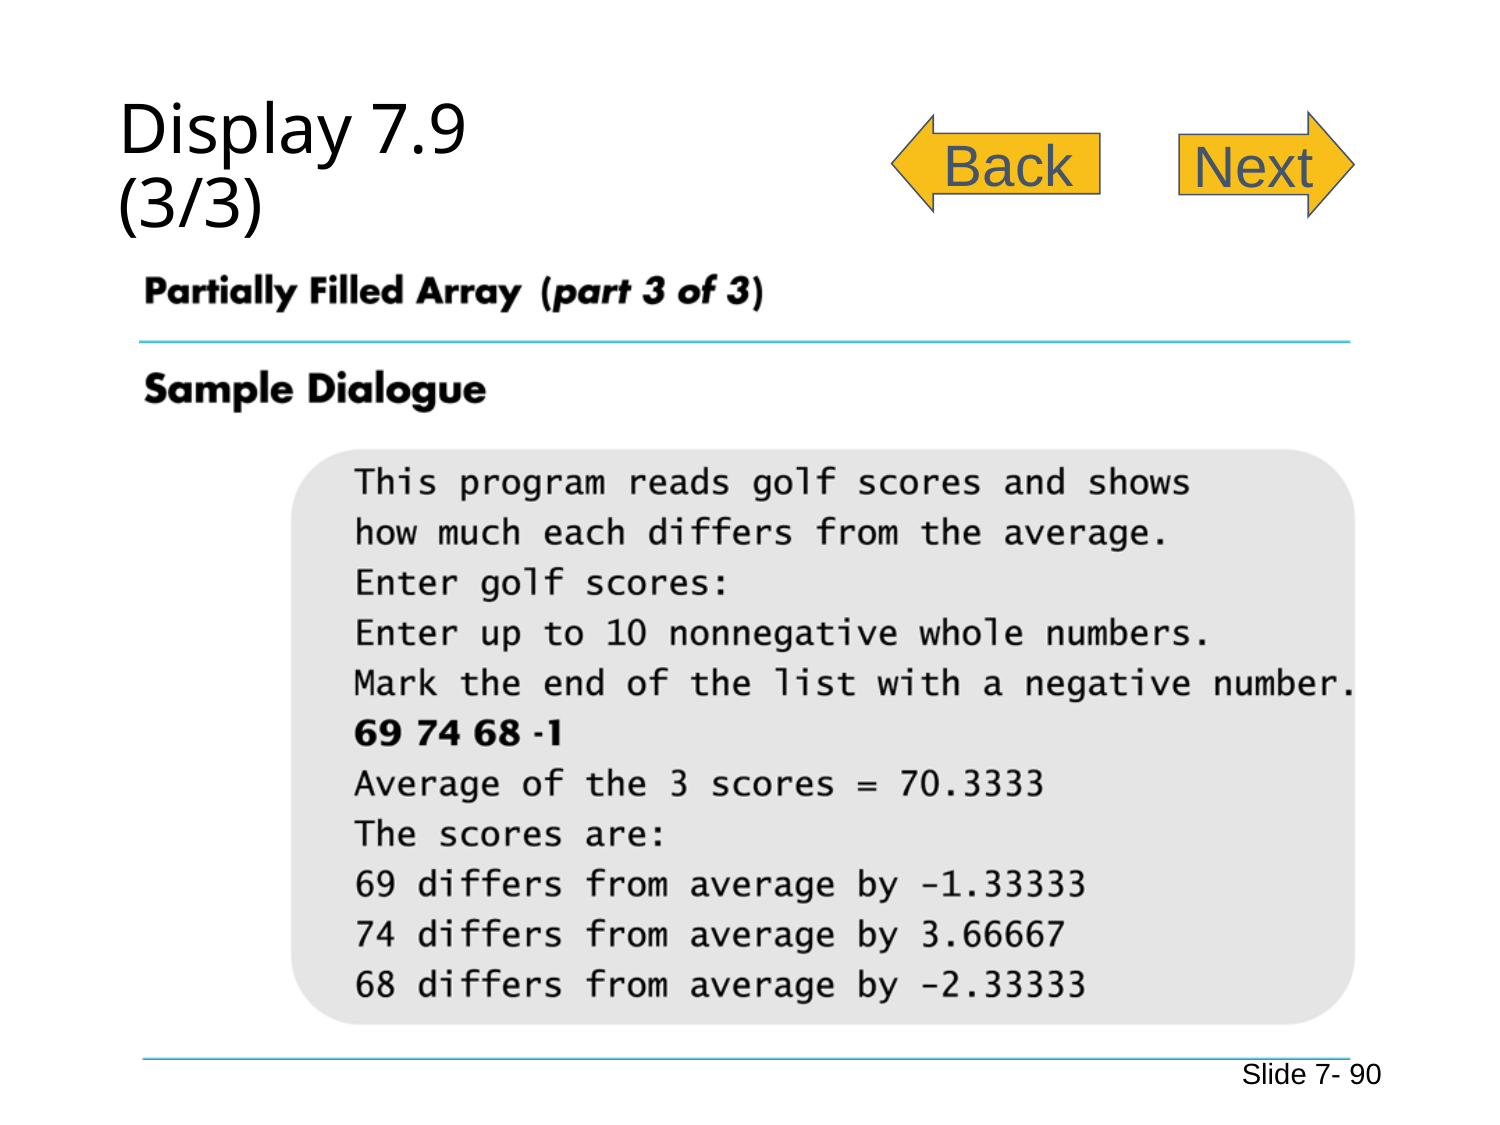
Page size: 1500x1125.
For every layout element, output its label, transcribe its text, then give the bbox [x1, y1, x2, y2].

slide_number Slide 7- 90 [1059, 1042, 1397, 1103]
title Display 7.9 (3/3) [103, 59, 1397, 278]
text_box Next [1179, 112, 1355, 217]
picture [139, 250, 1359, 1060]
text_box Back [891, 115, 1100, 212]
